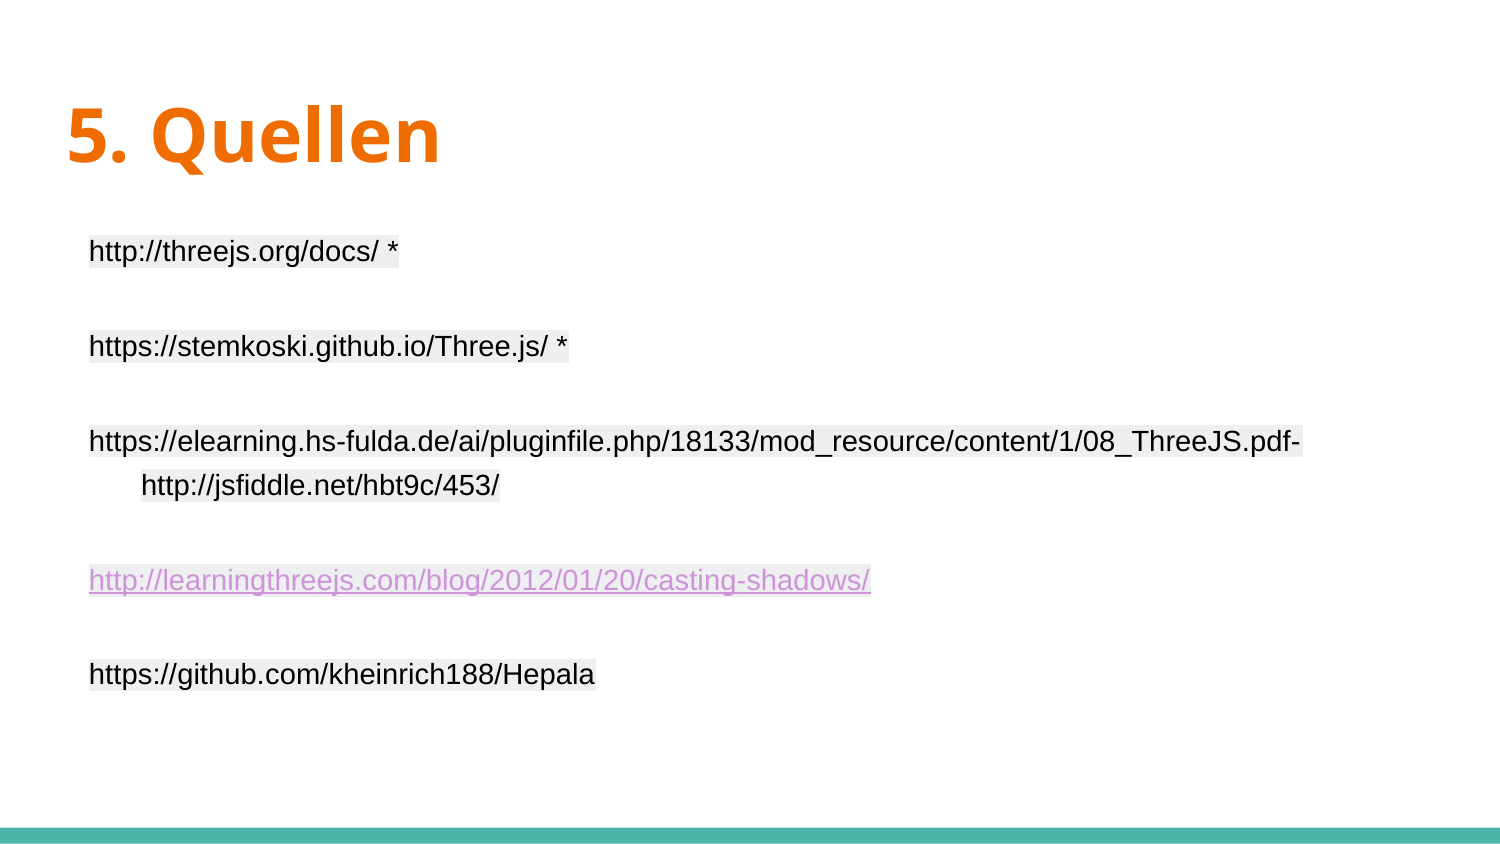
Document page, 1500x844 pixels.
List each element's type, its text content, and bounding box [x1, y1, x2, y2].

title 5. Quellen [51, 72, 1449, 189]
list http://threejs.org/docs/ * https://stemkoski.github.io/Three.js/ * https://elearning.hs-fulda.de/ai/pluginfile.php/18133/mod_resource/content/1/08_ThreeJS.pdf- http://jsfiddle.net/hbt9c/453/ http://learningthreejs.com/blog/2012/01/20/casting-shadows/ https://github.com/kheinrich188/Hepala [51, 207, 1449, 750]
